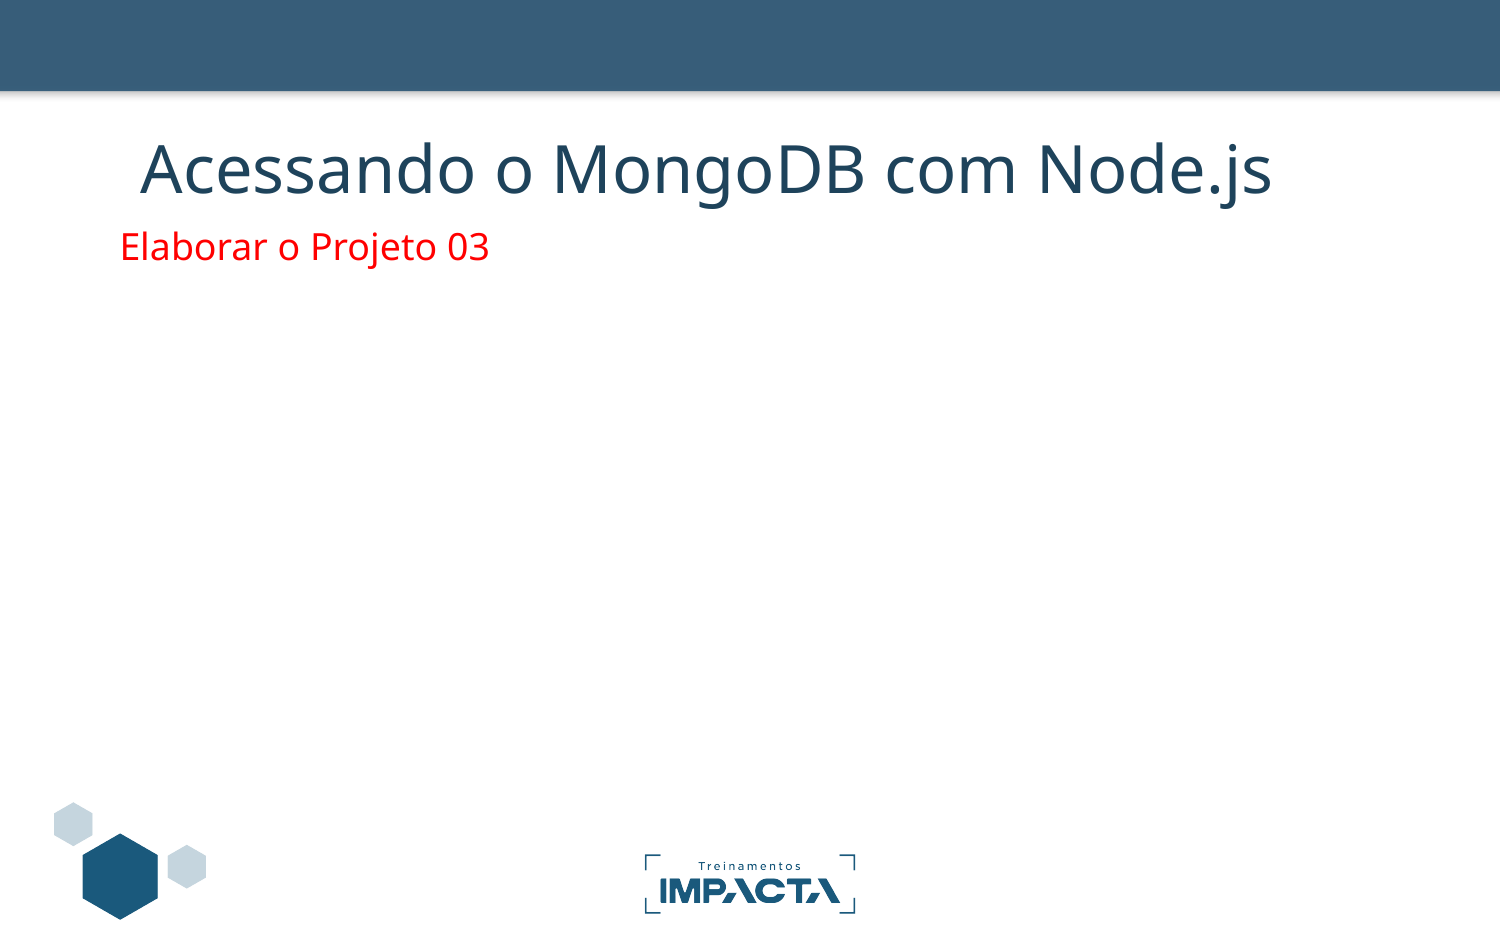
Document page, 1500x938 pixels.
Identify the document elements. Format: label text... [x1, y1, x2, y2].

text_box [0, 0, 1500, 92]
picture [633, 847, 867, 921]
picture [54, 802, 206, 921]
text_box Acessando o MongoDB com Node.js [125, 119, 1291, 215]
text_box Elaborar o Projeto 03 [104, 215, 1429, 316]
